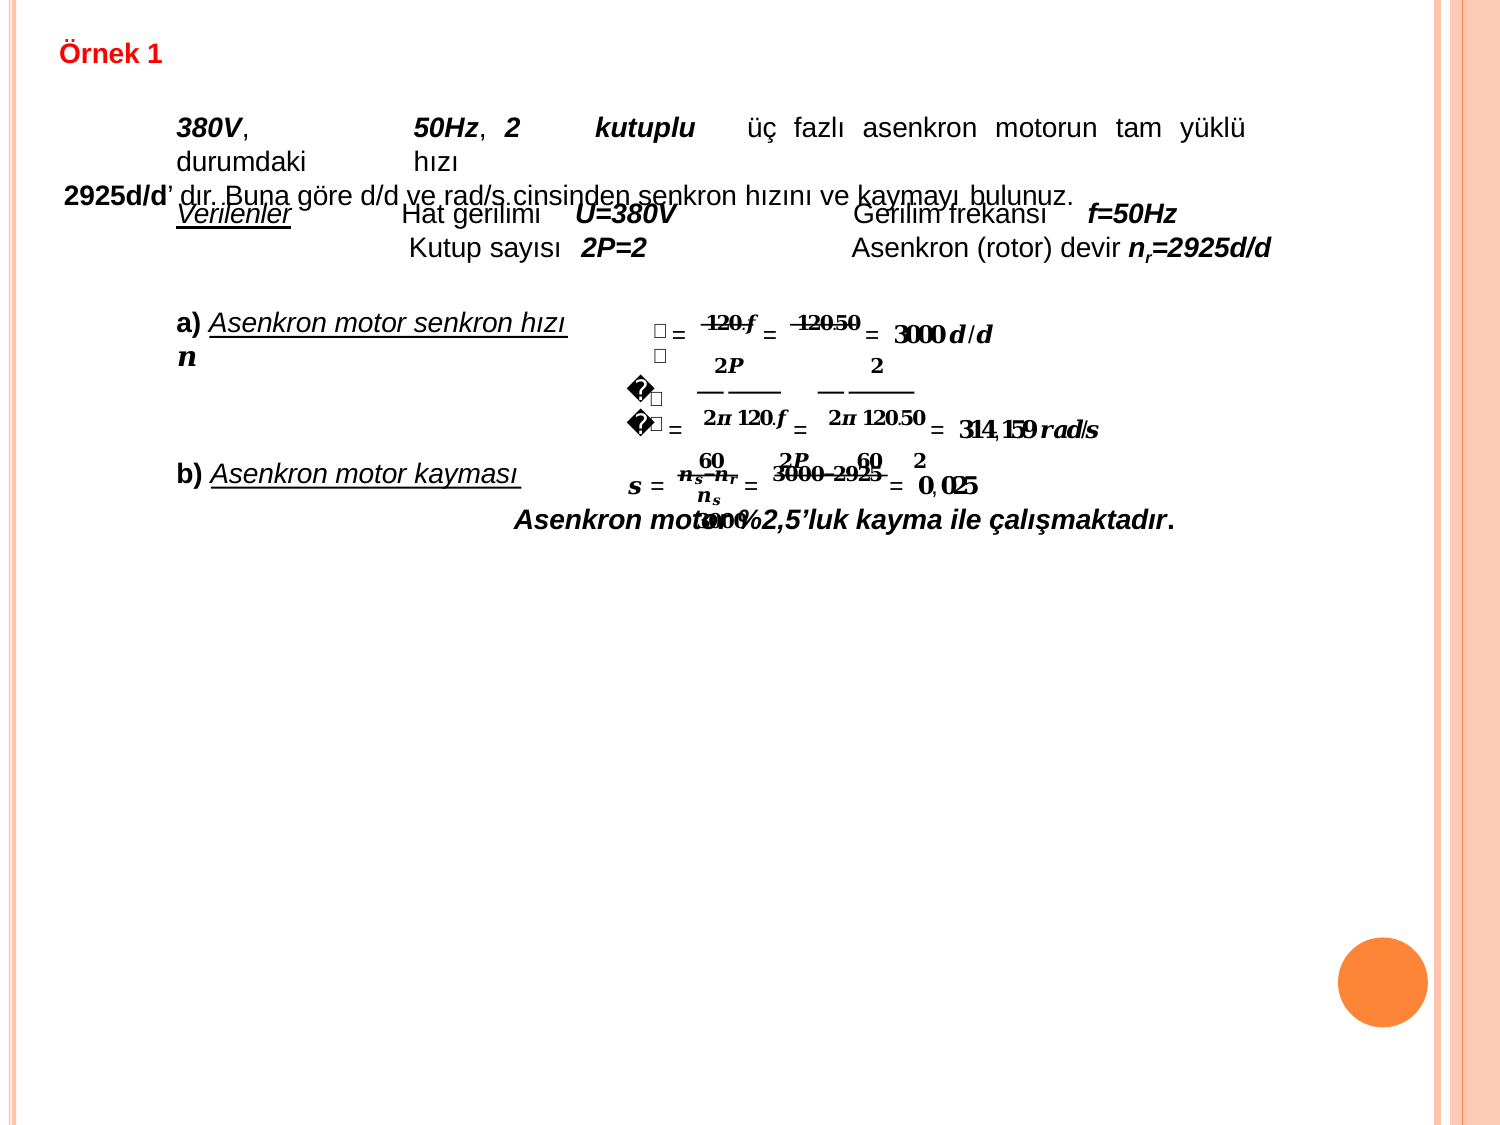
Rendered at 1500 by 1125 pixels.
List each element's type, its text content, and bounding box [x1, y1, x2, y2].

text_box f=50Hz [1085, 194, 1181, 228]
text_box 380V, 50Hz, 2 kutuplu üç fazlı asenkron motorun tam yüklü durumdaki hızı 2925d/d’ dır. Buna göre d/d ve rad/s cinsinden senkron hızını ve kaymayı bulunuz. [553, 108, 1345, 211]
text_box 𝒔 [651, 316, 660, 368]
text_box 𝒏𝒔 𝟑𝟎𝟎𝟎 [690, 475, 861, 500]
text_box 𝝎 [624, 371, 651, 437]
text_box Verilenler [174, 224, 296, 230]
text_box Asenkron (rotor) devir nr=2925d/d [846, 228, 1282, 267]
title Örnek 1 [57, 33, 553, 224]
text_box Hat gerilimi U=380V Gerilim frekansı Kutup sayısı 2P=2 [399, 194, 1051, 264]
text_box Asenkron motor %2,5’luk kayma ile çalışmaktadır. [512, 500, 1183, 536]
text_box a) Asenkron motor senkron hızı 𝒏 [174, 303, 655, 373]
text_box 𝒔 = 𝒏𝒔−𝒏𝒓 = 𝟑𝟎𝟎𝟎−𝟐𝟗𝟐𝟓 = 𝟎, 𝟎𝟐𝟓 [621, 437, 1008, 500]
text_box 𝒔 [647, 384, 660, 435]
text_box b) Asenkron motor kayması [174, 454, 524, 490]
text_box = 𝟏𝟐𝟎.𝒇 = 𝟏𝟐𝟎.𝟓𝟎 = 𝟑𝟎𝟎𝟎 𝒅/𝒅 𝟐𝑷 𝟐 = 𝟐𝝅 𝟏𝟐𝟎.𝒇 = 𝟐𝝅 𝟏𝟐𝟎.𝟓𝟎 = 𝟑𝟏𝟒, 𝟏𝟓𝟗 𝒓𝒂𝒅/𝒔 𝟔𝟎 𝟐𝑷 𝟔𝟎 𝟐 [660, 280, 1156, 473]
